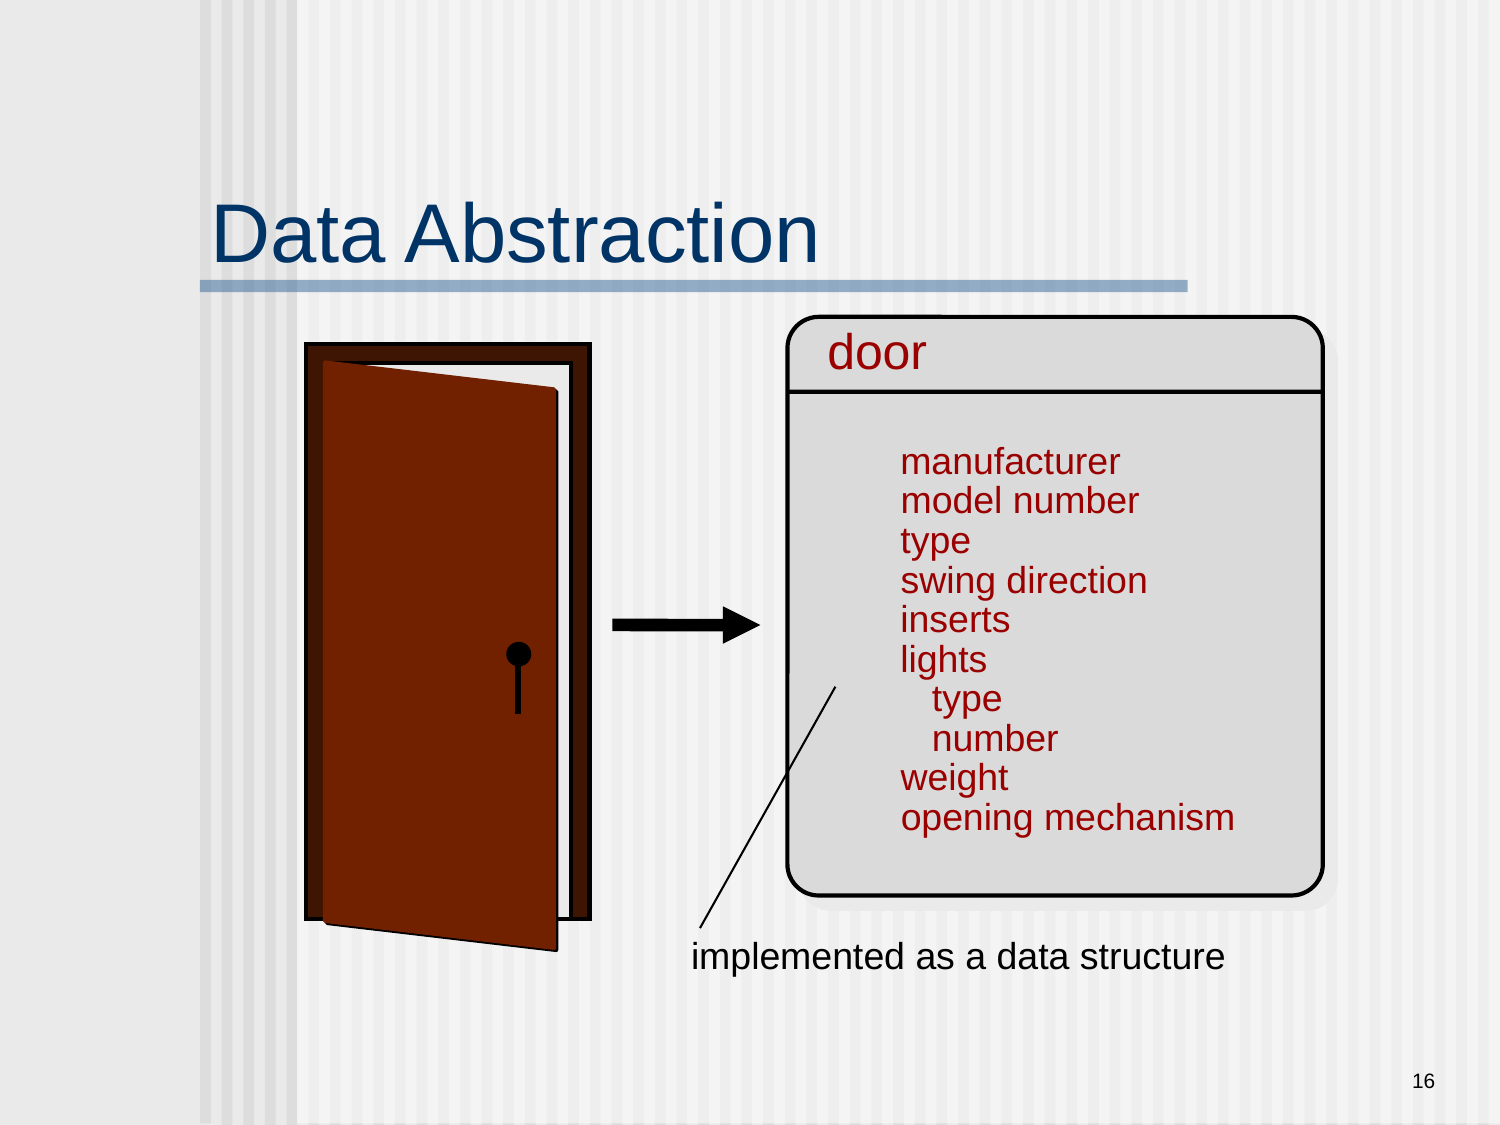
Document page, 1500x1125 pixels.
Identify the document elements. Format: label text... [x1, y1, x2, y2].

text_box manufacturer [885, 429, 1136, 469]
title Data Abstraction [199, 174, 838, 372]
text_box opening mechanism [886, 785, 1251, 846]
text_box swing direction [885, 548, 1163, 649]
text_box number [885, 706, 1074, 785]
text_box lights [885, 627, 1003, 666]
text_box [612, 618, 761, 632]
text_box [306, 343, 590, 919]
text_box door [812, 312, 943, 387]
text_box [508, 643, 530, 665]
text_box model number [885, 469, 1155, 529]
text_box weight [885, 746, 1024, 847]
text_box [787, 316, 1323, 896]
text_box type [885, 666, 1018, 706]
text_box implemented as a data structure [676, 925, 1241, 985]
text_box type [885, 508, 987, 548]
text_box inserts [885, 587, 1026, 688]
text_box [330, 362, 571, 919]
slide_number 16 [1237, 1025, 1450, 1100]
text_box [324, 362, 555, 948]
